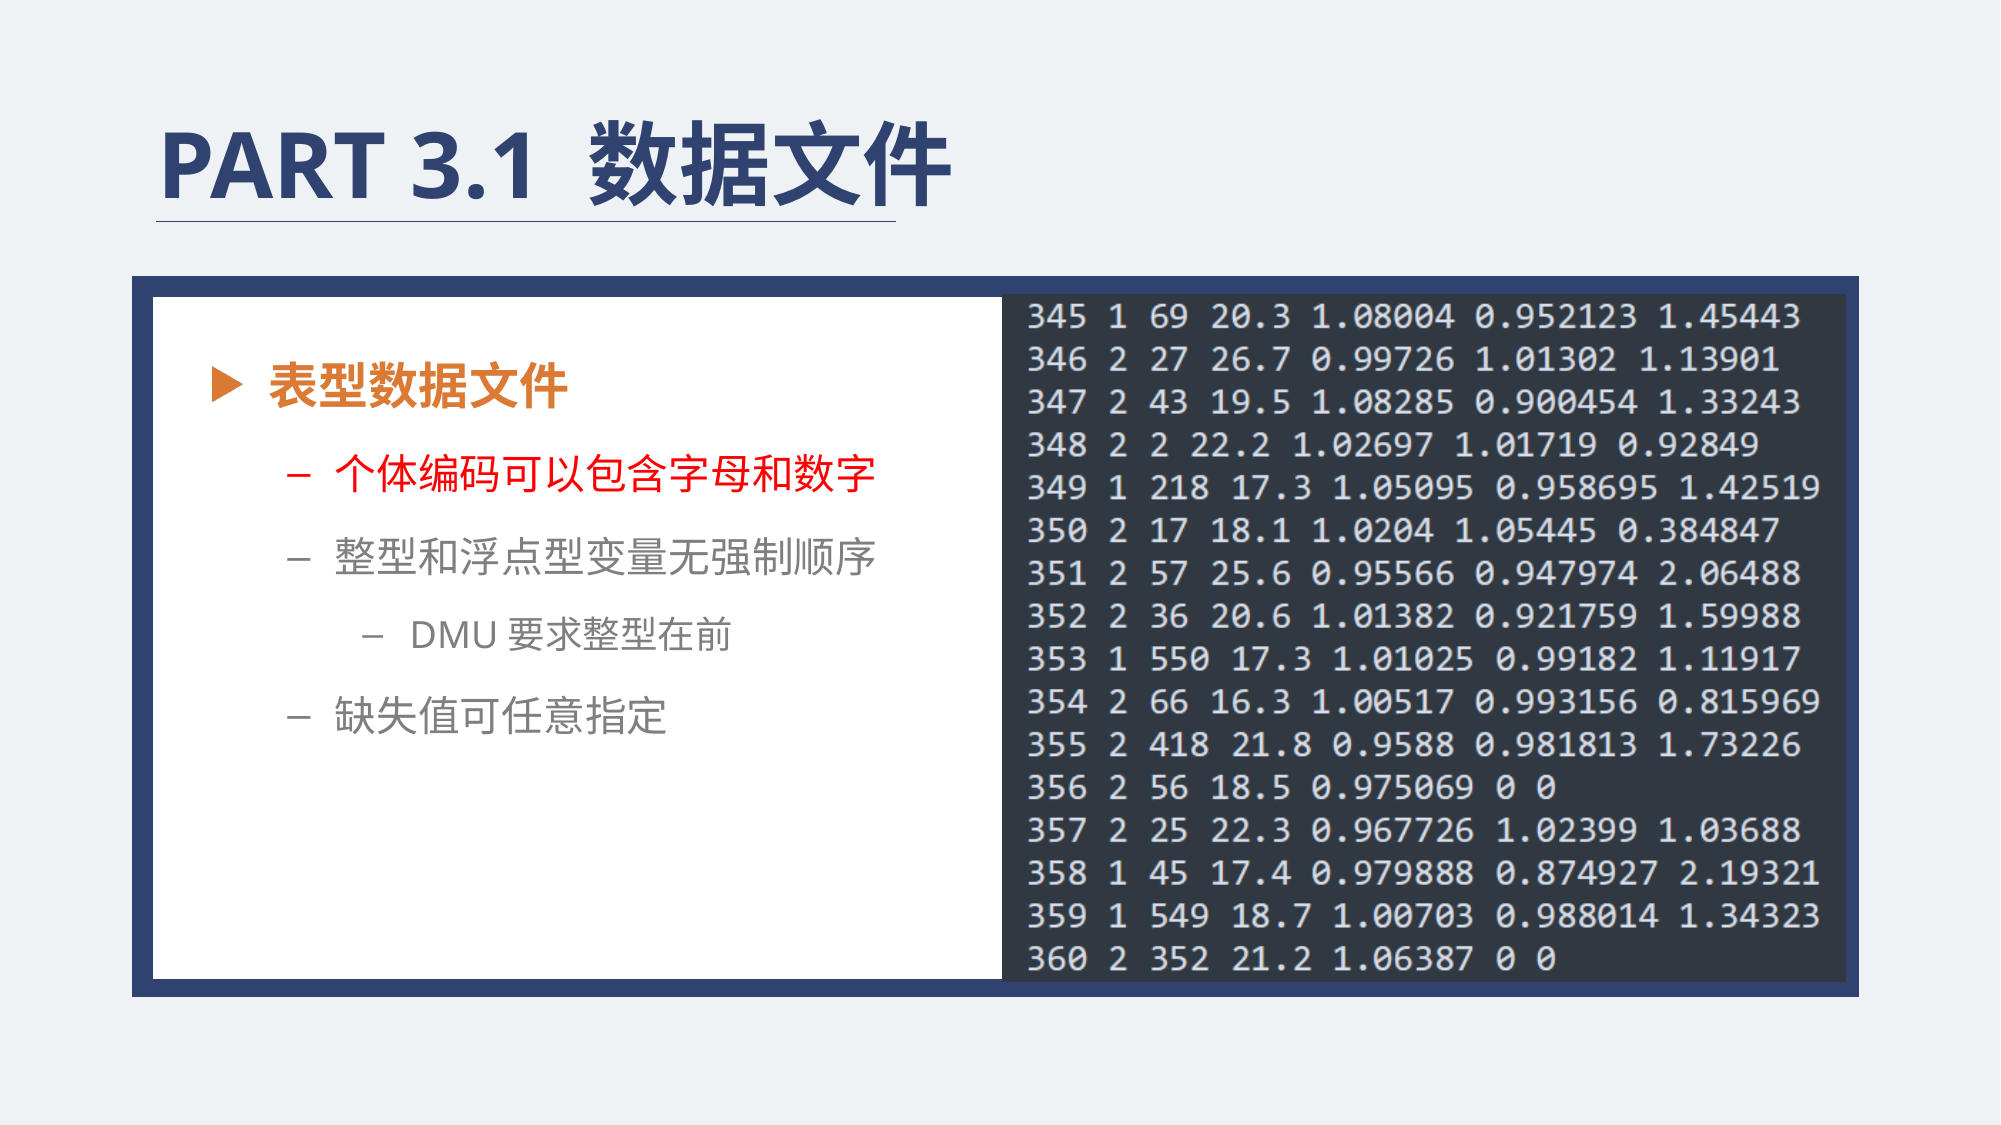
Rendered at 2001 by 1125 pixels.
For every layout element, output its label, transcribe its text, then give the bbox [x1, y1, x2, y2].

picture [212, 366, 243, 402]
text_box 表型数据文件 个体编码可以包含字母和数字 整型和浮点型变量无强制顺序 DMU要求整型在前 缺失值可任意指定 [197, 316, 1002, 747]
text_box PART 3.1 数据文件 [142, 59, 1868, 278]
text_box [132, 276, 1859, 997]
text_box [153, 297, 1002, 979]
picture [1002, 294, 1846, 982]
